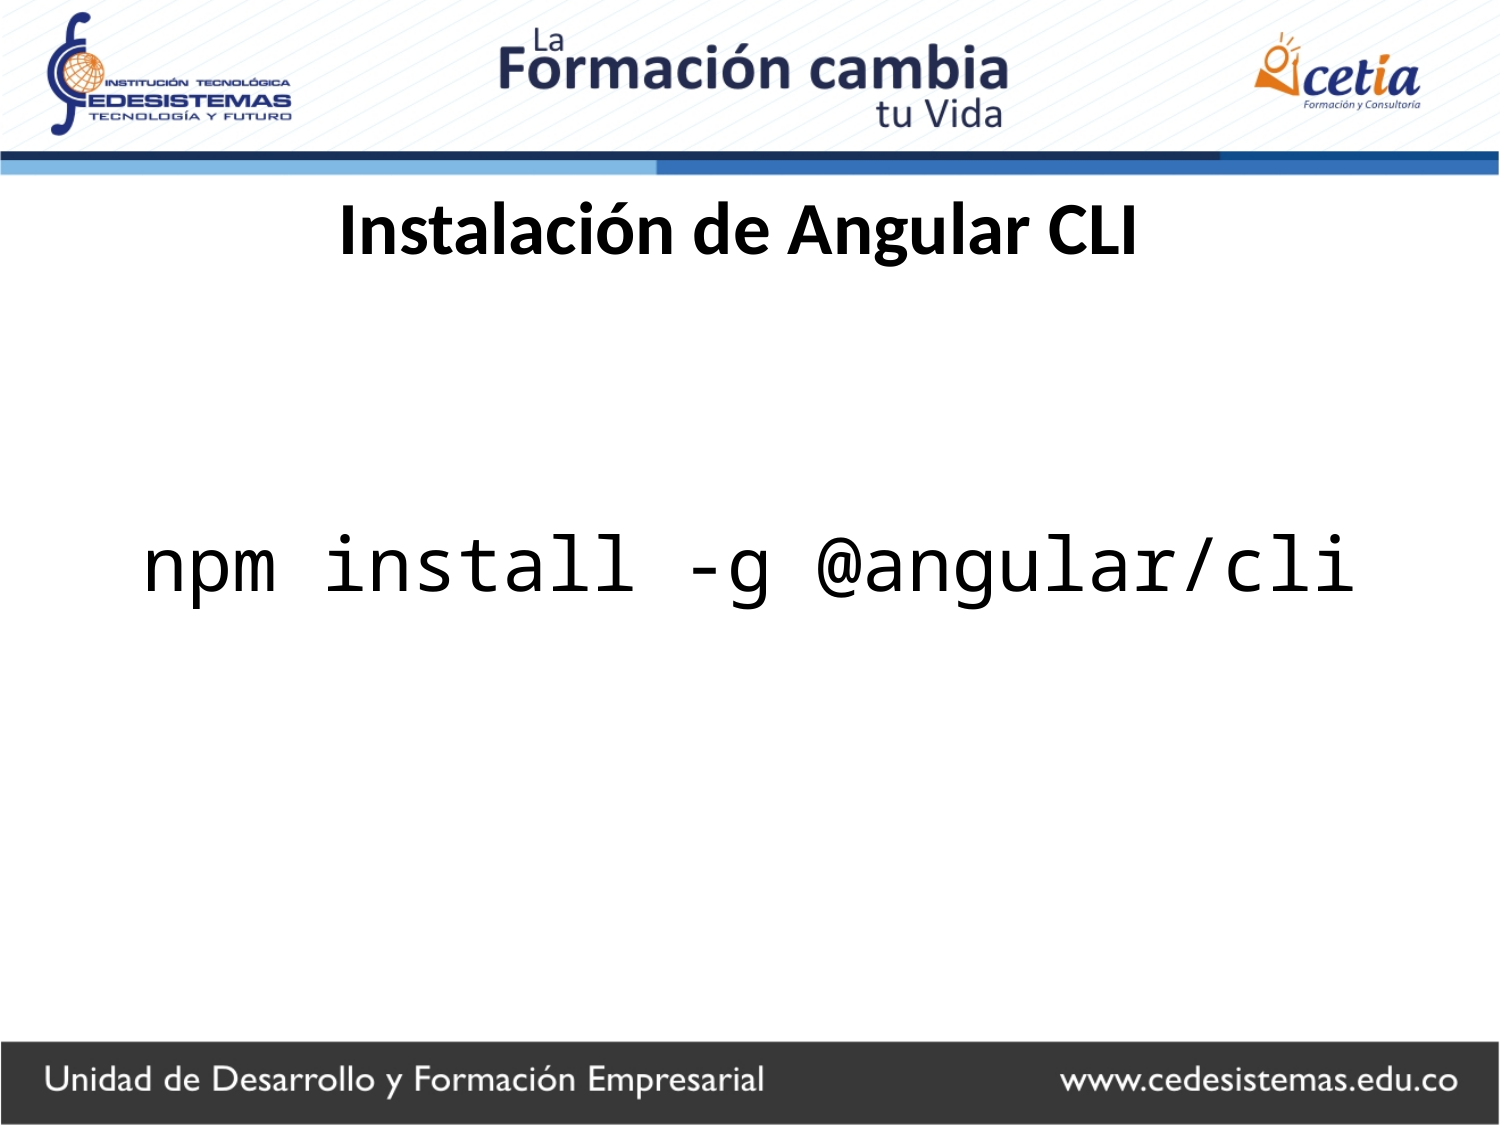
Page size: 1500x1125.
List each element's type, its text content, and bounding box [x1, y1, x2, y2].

text_box npm install -g @angular/cli [127, 509, 1373, 615]
picture [0, 0, 1500, 1125]
title Instalación de Angular CLI [64, 172, 1415, 361]
